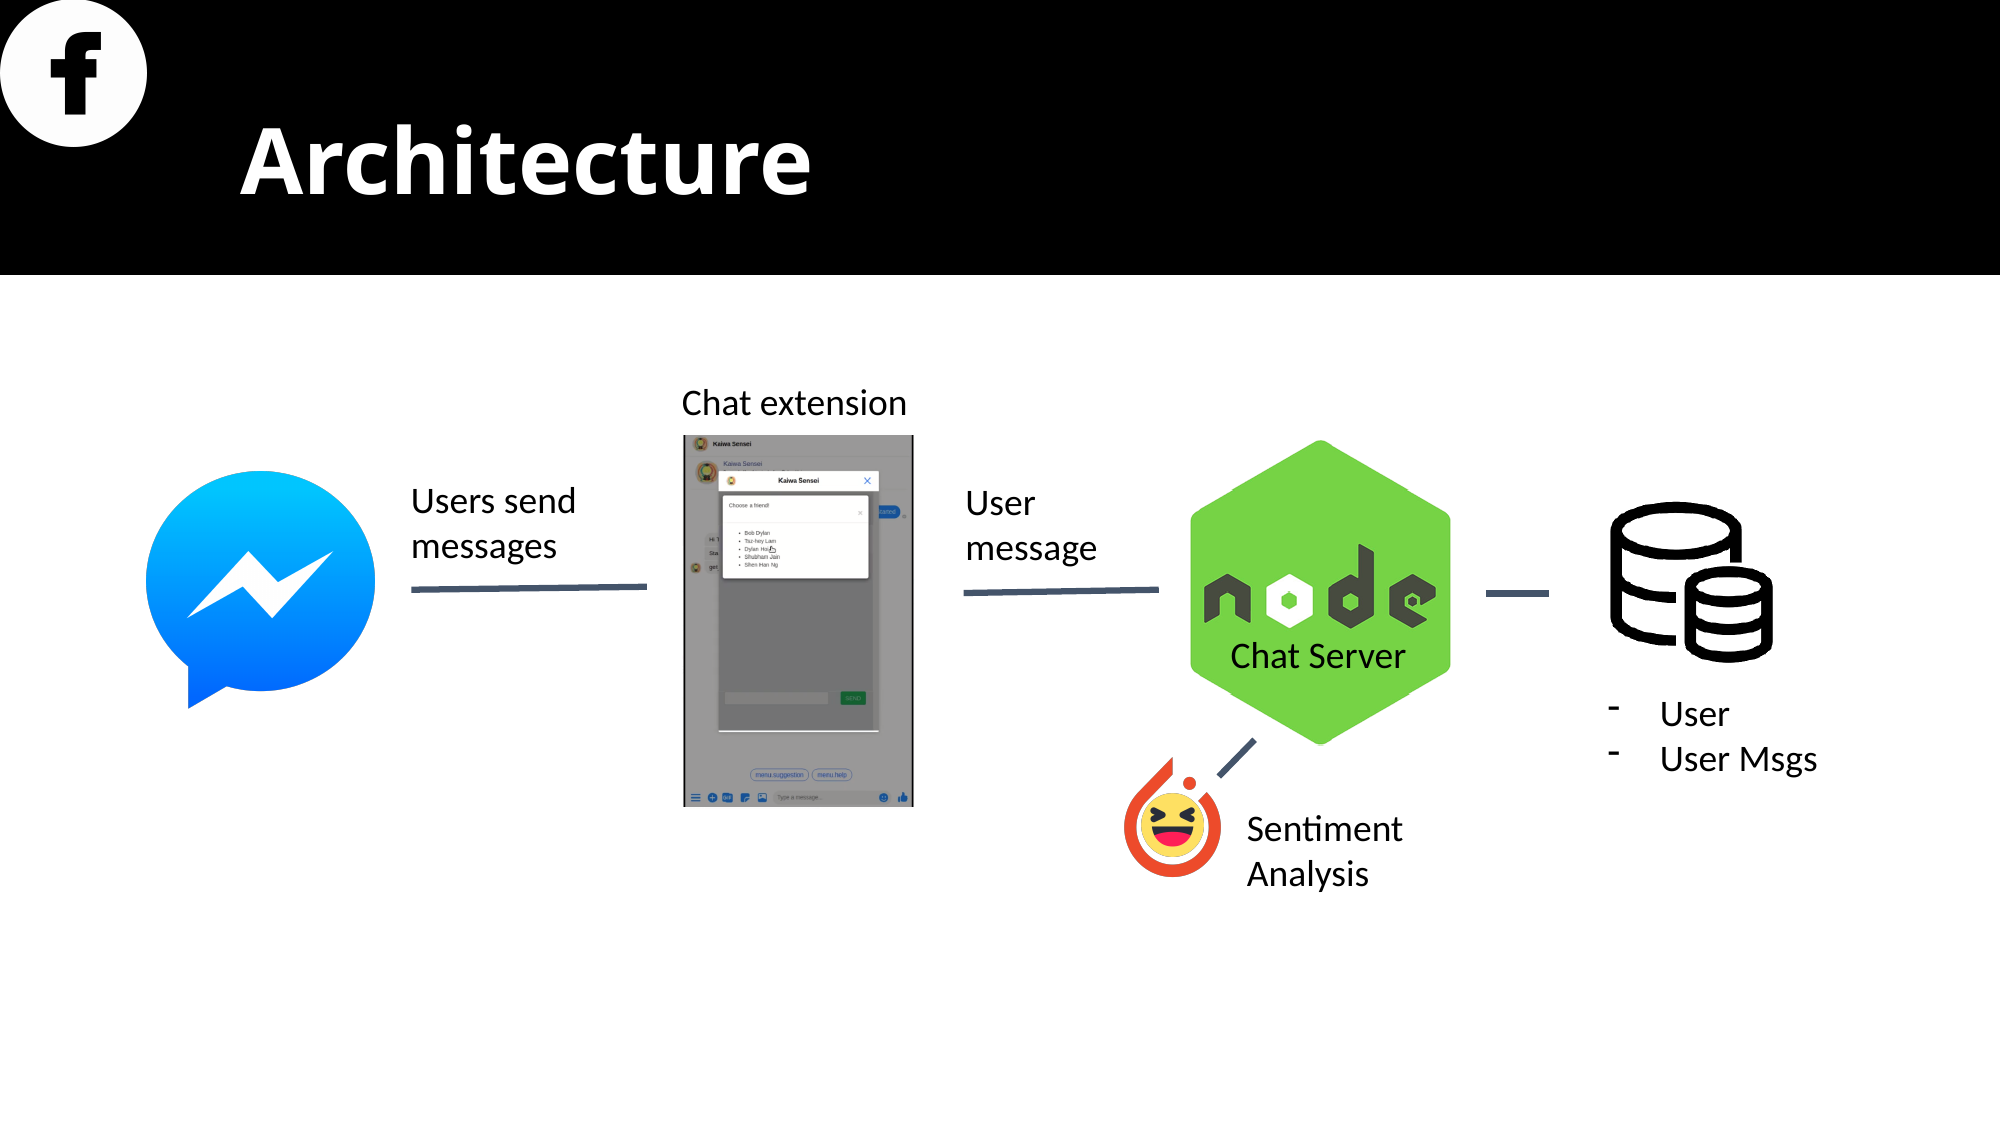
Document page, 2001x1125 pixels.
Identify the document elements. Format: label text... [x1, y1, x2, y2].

title Architecture [225, 56, 1917, 274]
picture [0, 0, 147, 147]
text_box [0, 0, 2000, 275]
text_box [146, 363, 1860, 902]
